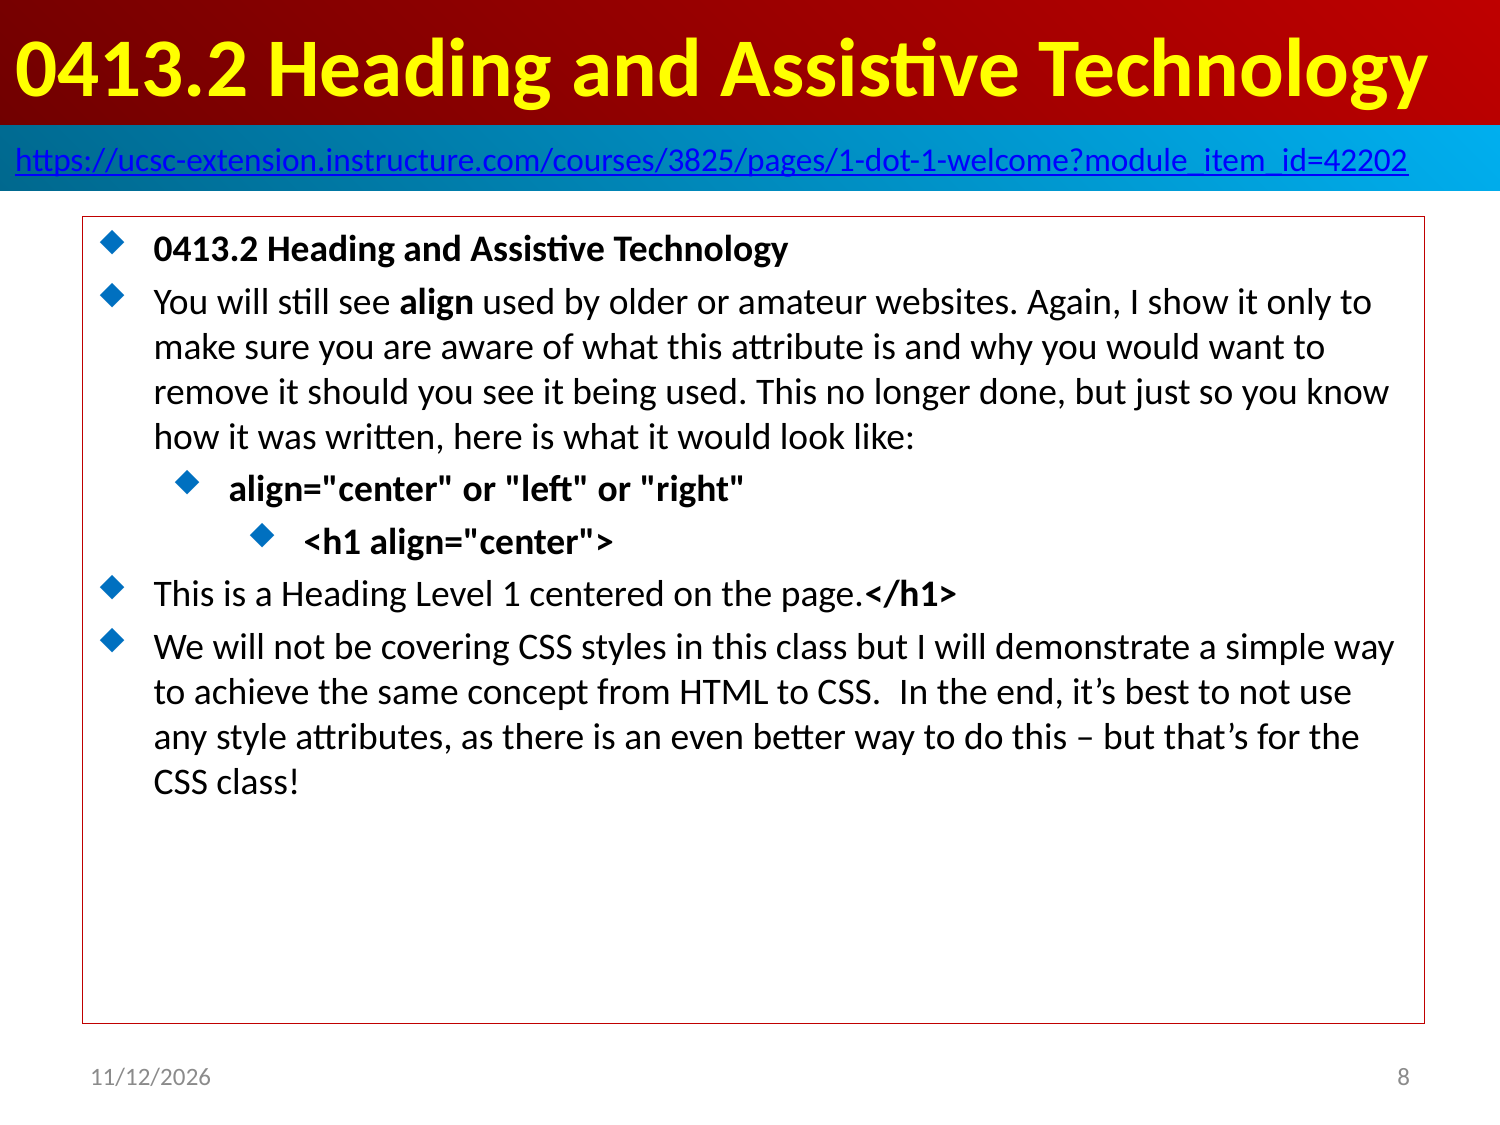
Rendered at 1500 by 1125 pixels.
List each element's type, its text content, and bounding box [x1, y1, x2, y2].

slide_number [75, 1042, 425, 1109]
title 0413.2 Heading and Assistive Technology [0, 0, 1500, 125]
text_box https://ucsc-extension.instructure.com/courses/3825/pages/1-dot-1-welcome?module_item_id=42202 [0, 125, 1500, 191]
slide_number 8 [1074, 1042, 1425, 1109]
subtitle 0413.2 Heading and Assistive Technology You will still see align used by older or amateur websites. Again, I show it only to make sure you are aware of what this attribute is and why you would want to remove it should you see it being used. This no longer done, but just so you know how it was written, here is what it would look like: align="center" or "left" or "right" <h1 align="center"> This is a Heading Level 1 centered on the page.</h1> We will not be covering CSS styles in this class but I will demonstrate a simple way to achieve the same concept from HTML to CSS. In the end, it’s best to not use any style attributes, as there is an even better way to do this – but that’s for the CSS class! [82, 216, 1425, 1024]
